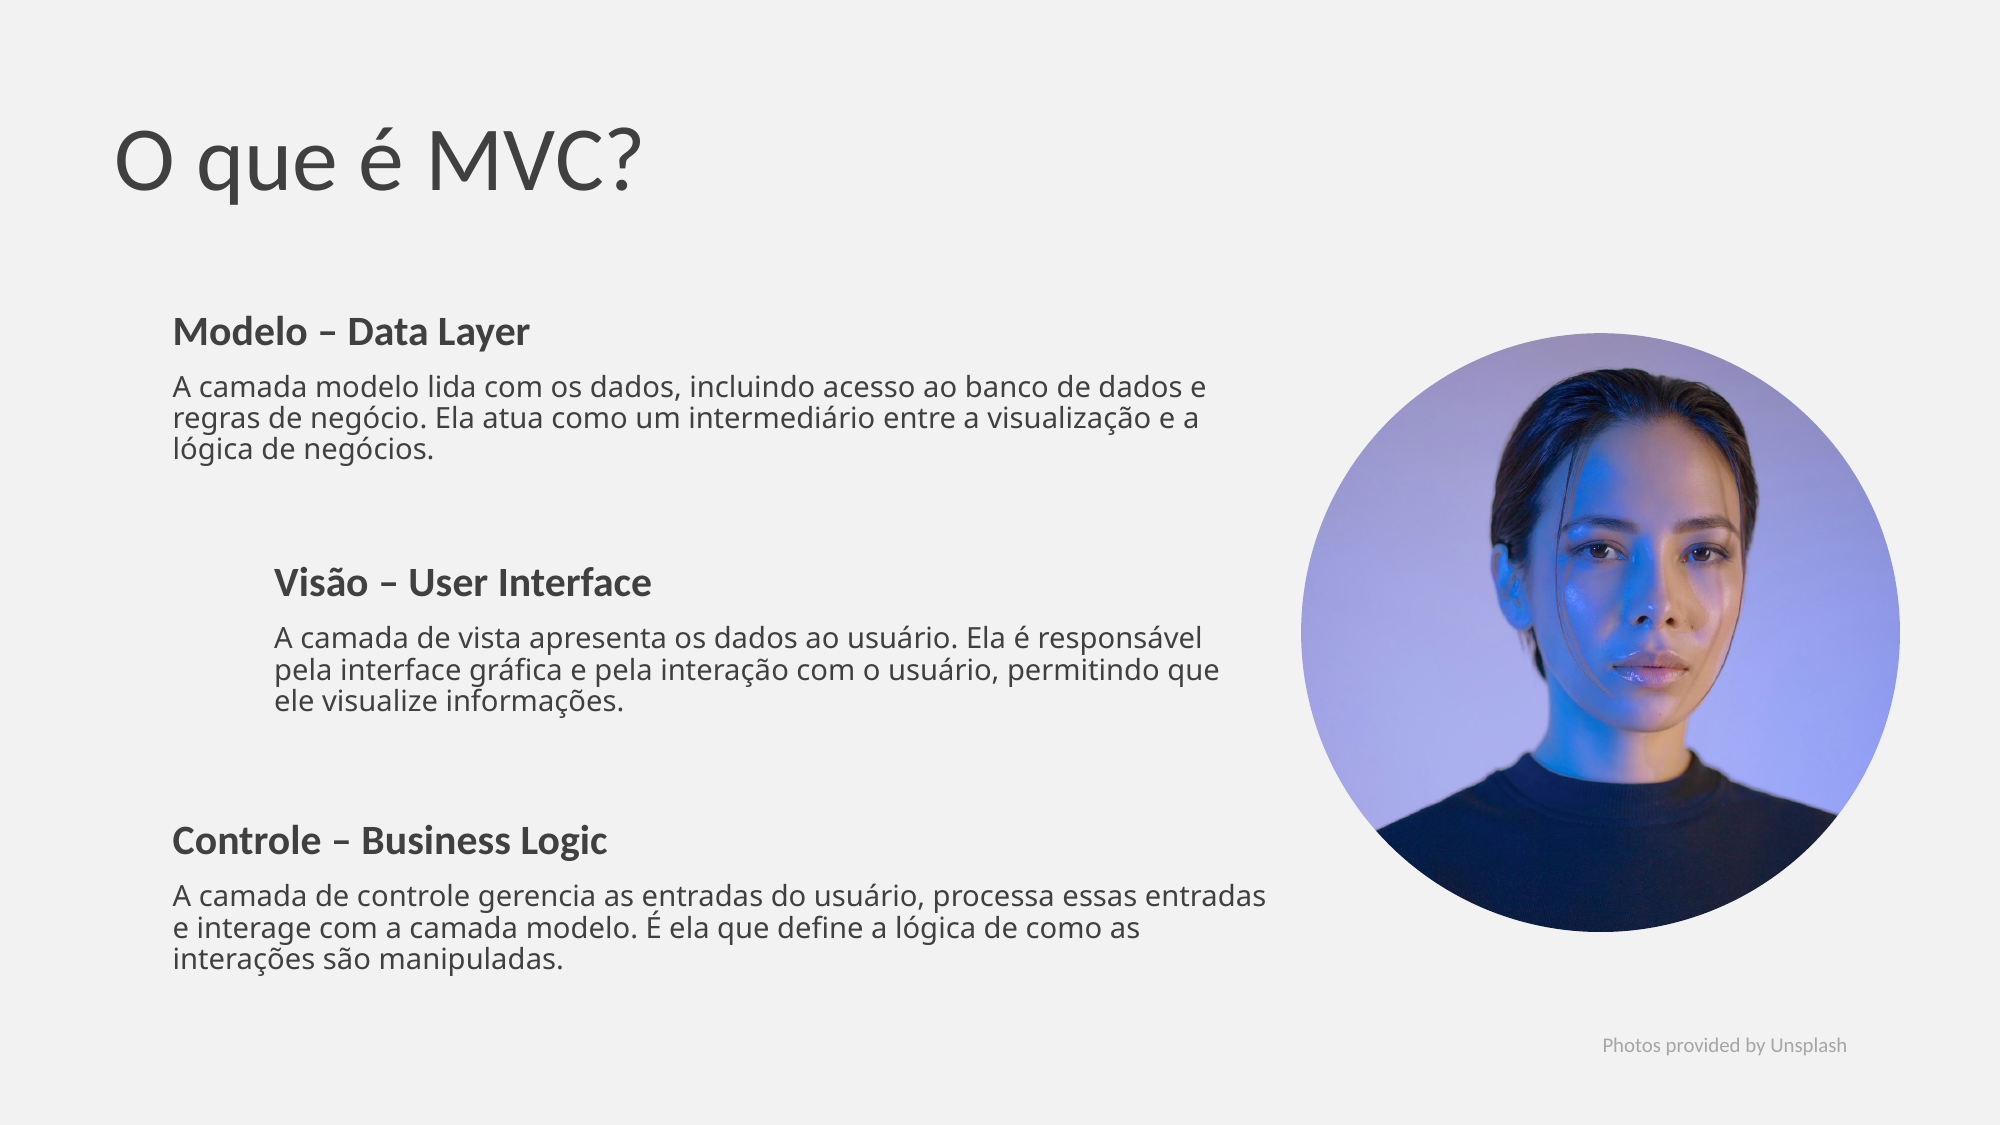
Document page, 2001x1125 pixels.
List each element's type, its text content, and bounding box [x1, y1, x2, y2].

list A camada modelo lida com os dados, incluindo acesso ao banco de dados e regras de negócio. Ela atua como um intermediário entre a visualização e a lógica de negócios. [157, 364, 1301, 480]
list Visão – User Interface [259, 515, 1267, 613]
list Photos provided by Unsplash [1374, 1027, 1863, 1058]
title O que é MVC? [99, 59, 1900, 262]
list A camada de vista apresenta os dados ao usuário. Ela é responsável pela interface gráfica e pela interação com o usuário, permitindo que ele visualize informações. [259, 615, 1267, 732]
list Modelo – Data Layer [157, 264, 1302, 362]
list A camada de controle gerencia as entradas do usuário, processa essas entradas e interage com a camada modelo. É ela que define a lógica de como as interações são manipuladas. [157, 874, 1302, 990]
picture [1301, 333, 1900, 933]
list Controle – Business Logic [157, 773, 1301, 872]
